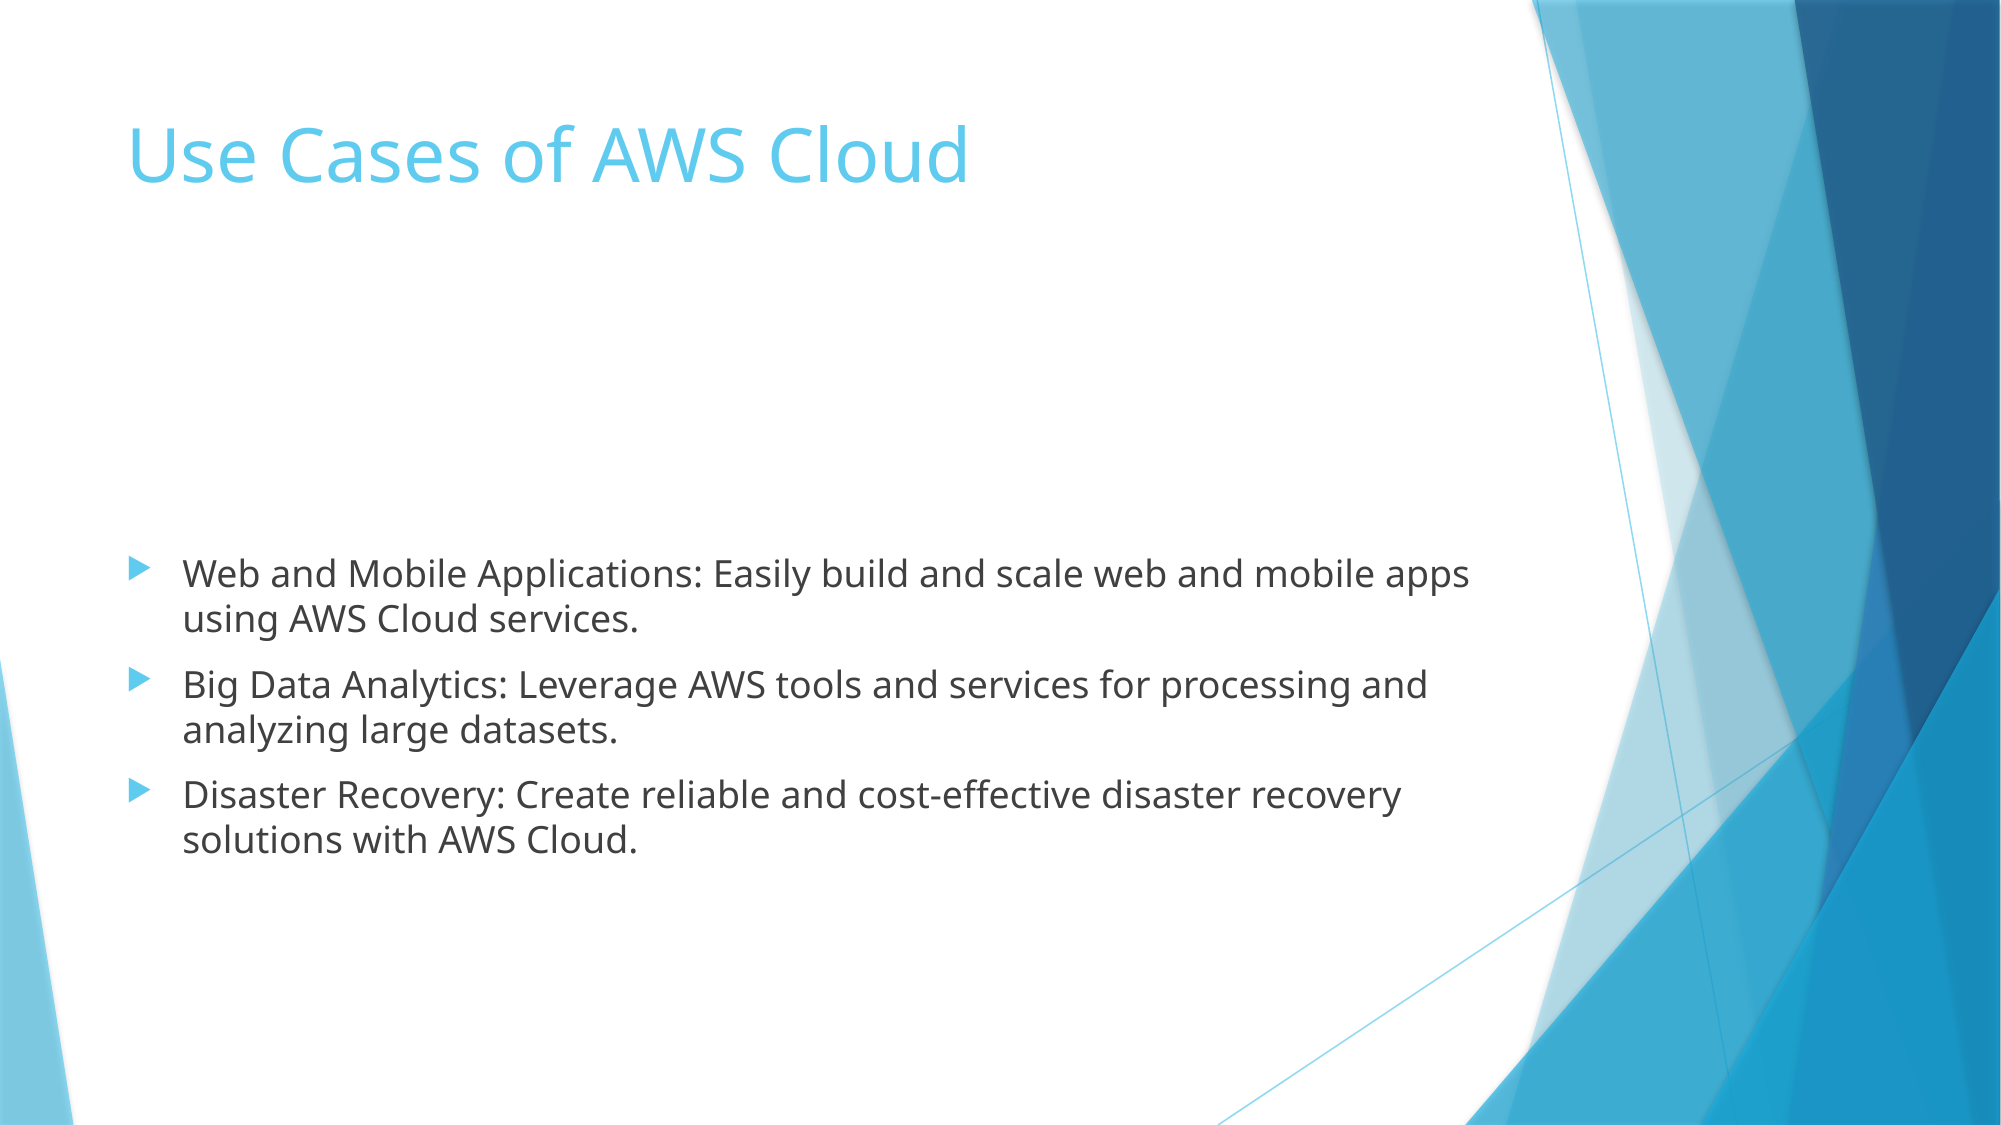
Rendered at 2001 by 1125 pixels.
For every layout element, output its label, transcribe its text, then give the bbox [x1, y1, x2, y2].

title Use Cases of AWS Cloud [111, 99, 1522, 317]
list Web and Mobile Applications: Easily build and scale web and mobile apps using AWS Cloud services. Big Data Analytics: Leverage AWS tools and services for processing and analyzing large datasets. Disaster Recovery: Create reliable and cost-effective disaster recovery solutions with AWS Cloud. [111, 354, 1522, 992]
